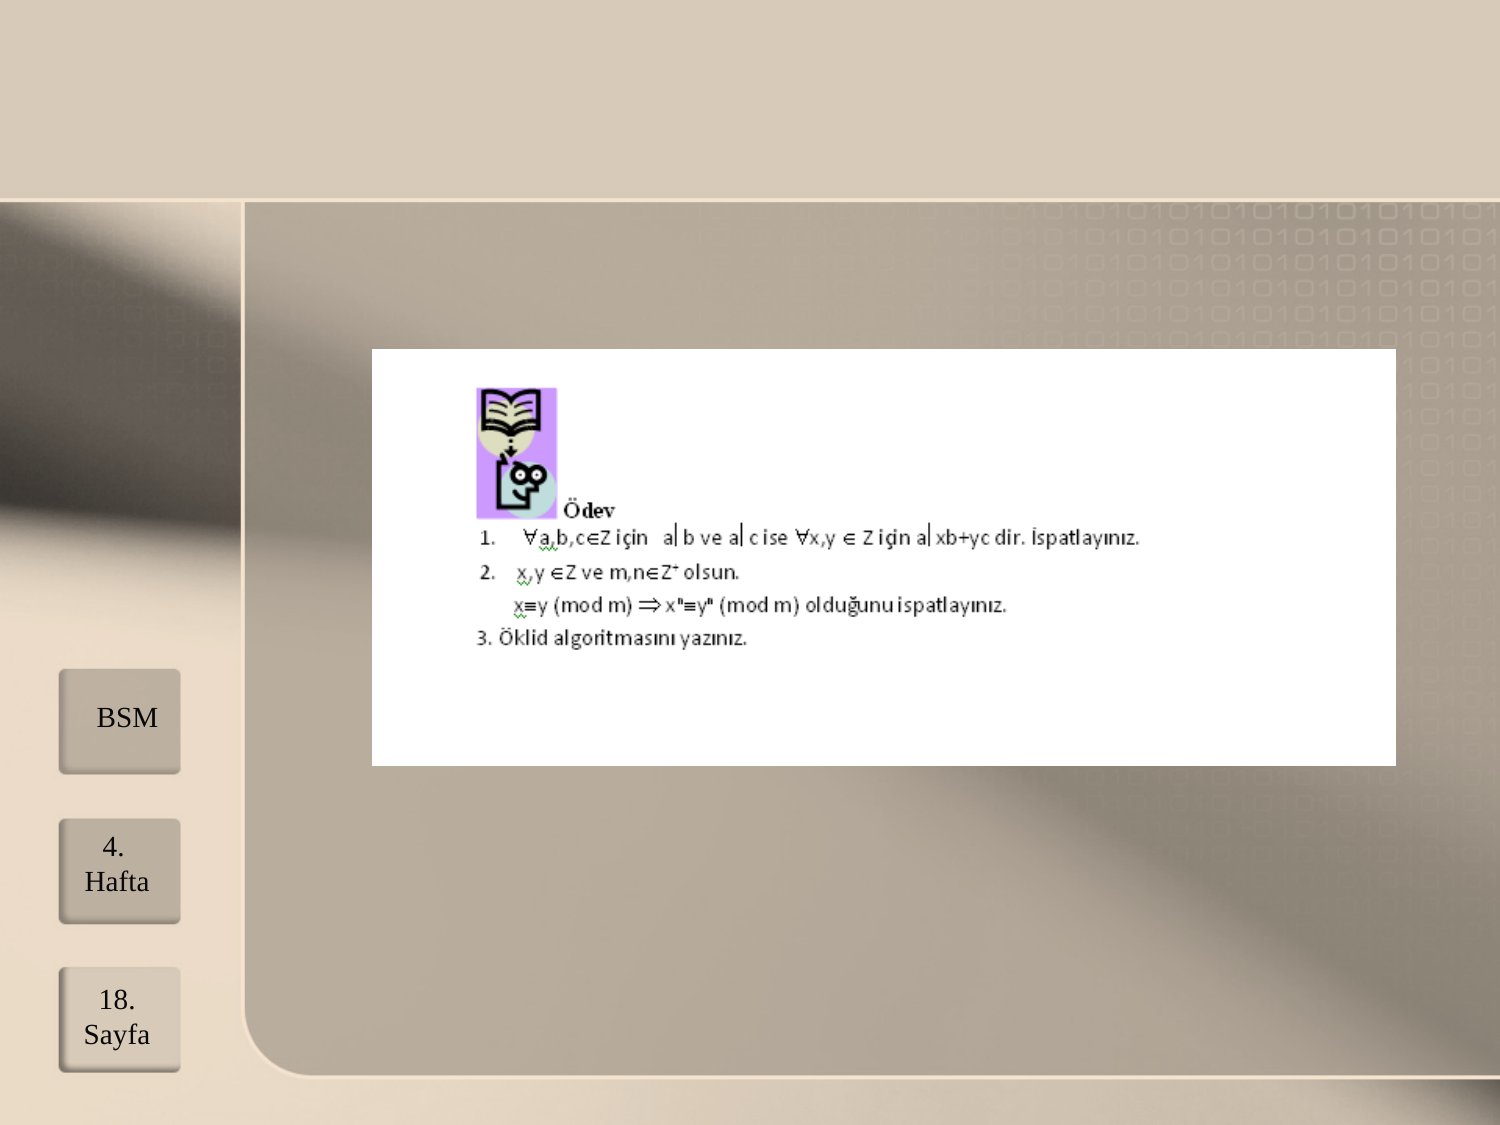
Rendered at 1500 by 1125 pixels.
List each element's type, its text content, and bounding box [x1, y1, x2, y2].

picture [371, 349, 1396, 766]
text_box BSM [81, 691, 176, 742]
text_box 4. Hafta [58, 820, 176, 926]
text_box 18. Sayfa [58, 972, 176, 1067]
